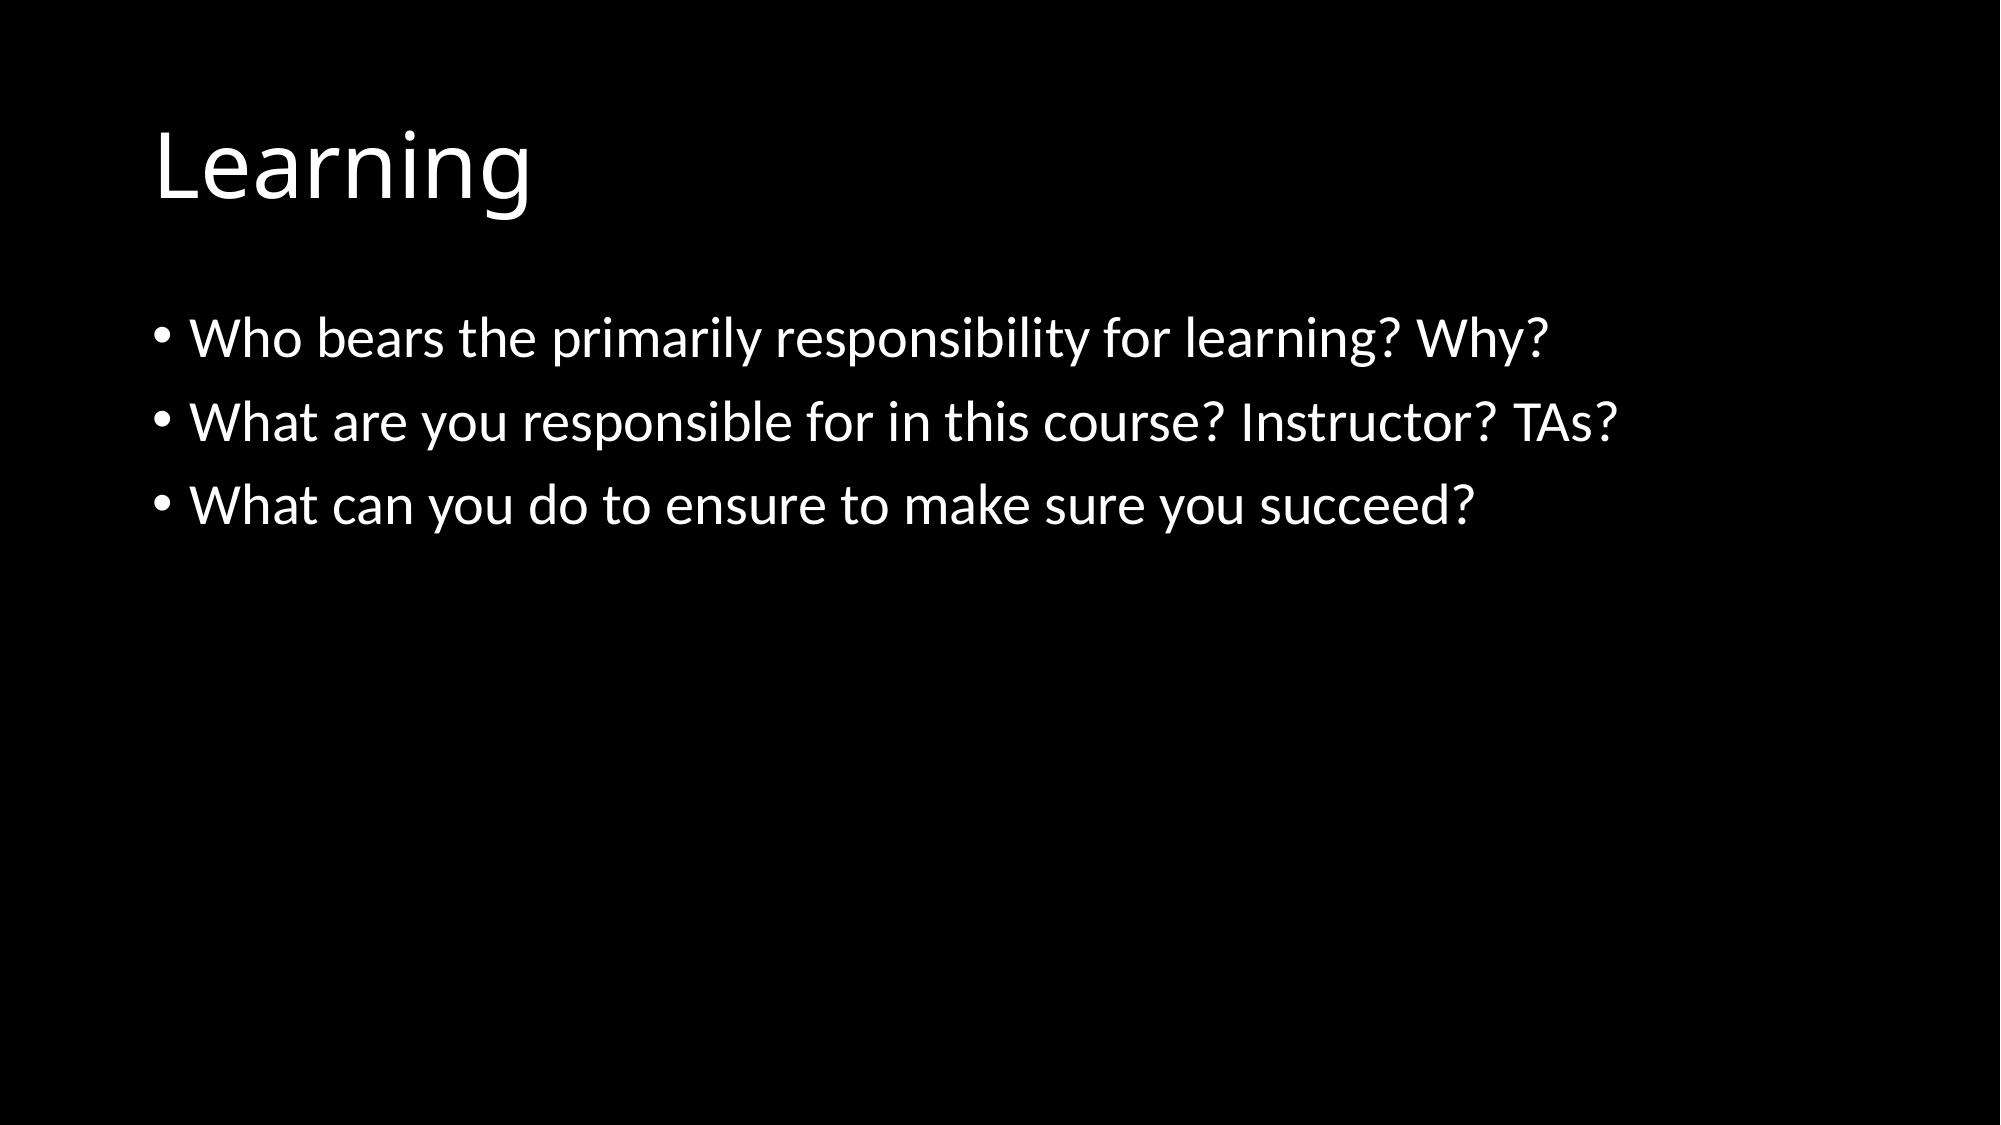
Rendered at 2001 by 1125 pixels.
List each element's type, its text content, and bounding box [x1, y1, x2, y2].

list Who bears the primarily responsibility for learning? Why? What are you responsible for in this course? Instructor? TAs? What can you do to ensure to make sure you succeed? [137, 299, 1863, 1014]
title Learning [137, 59, 1863, 278]
